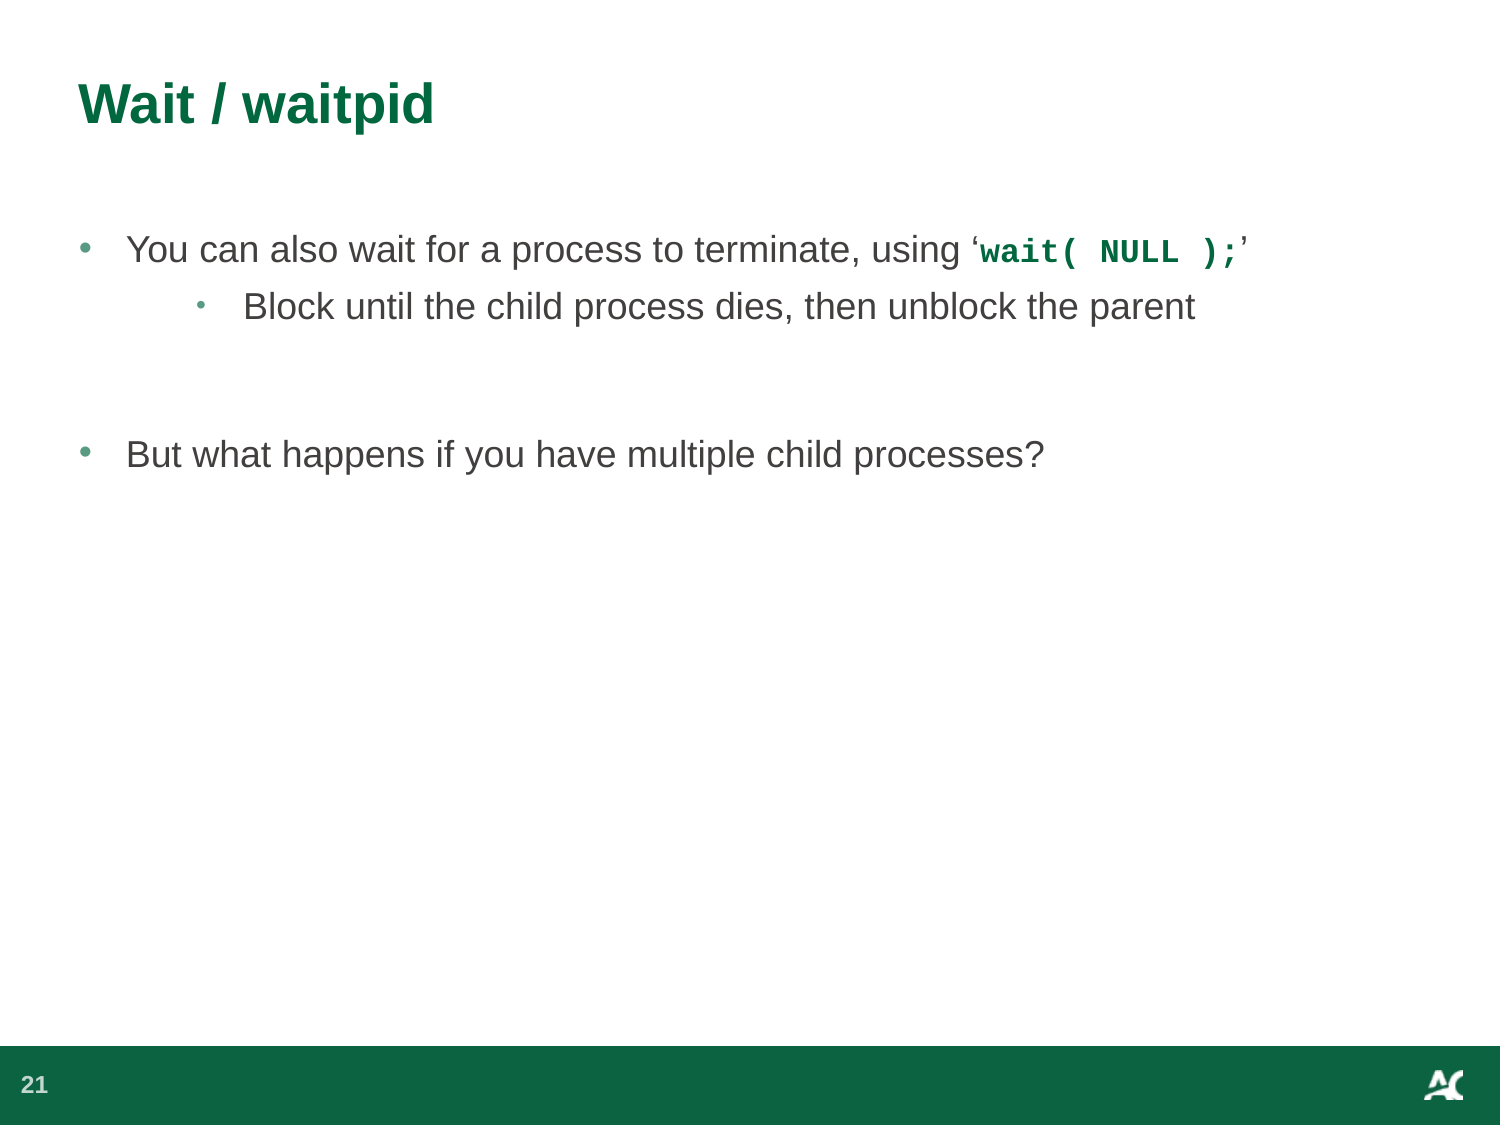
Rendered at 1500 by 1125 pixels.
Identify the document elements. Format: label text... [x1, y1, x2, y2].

slide_number 21 [20, 1057, 77, 1111]
title Wait / waitpid [79, 80, 1484, 185]
list You can also wait for a process to terminate, using ‘wait( NULL );’ Block until the child process dies, then unblock the parent But what happens if you have multiple child processes? [79, 220, 1342, 966]
